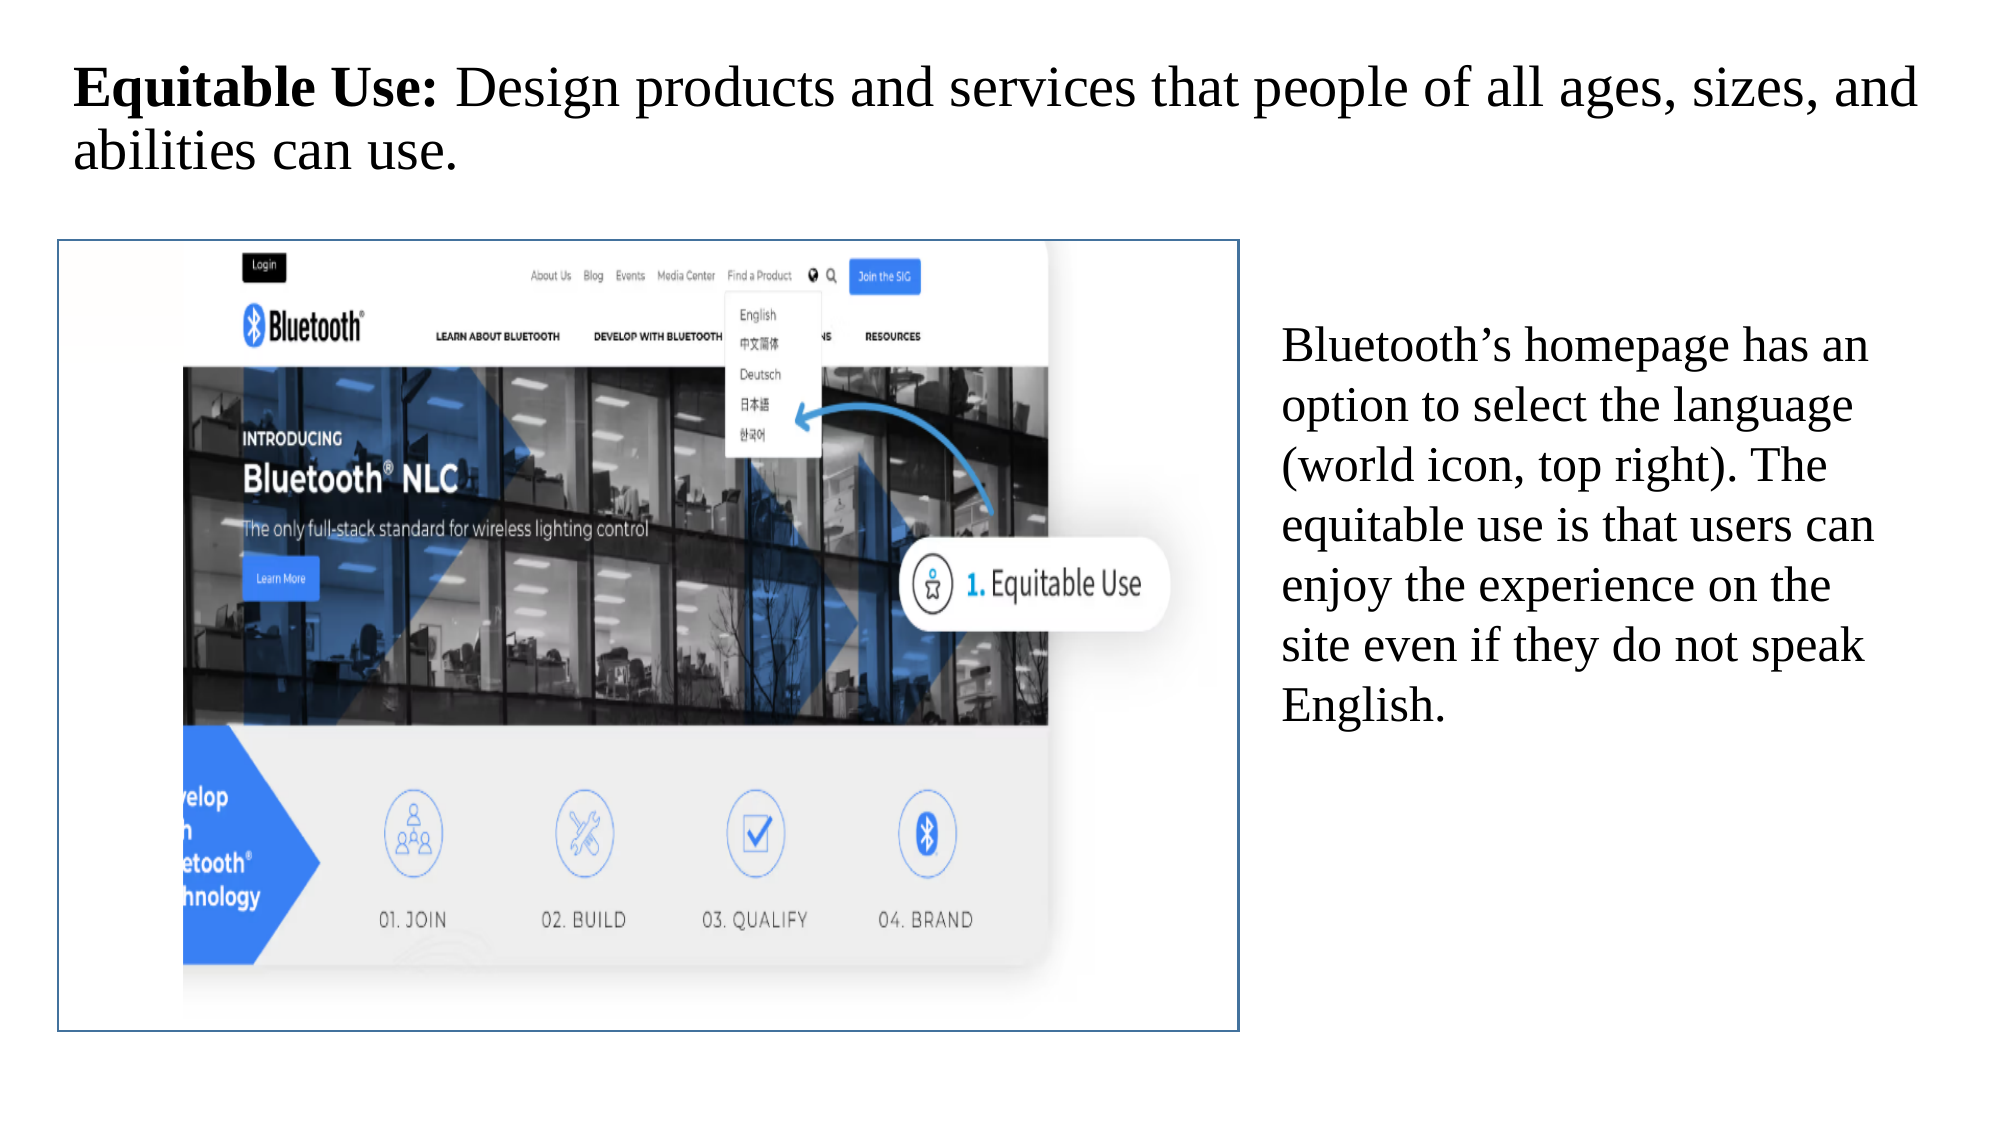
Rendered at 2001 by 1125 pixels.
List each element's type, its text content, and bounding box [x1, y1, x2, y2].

text_box Bluetooth’s homepage has an option to select the language (world icon, top right). The equitable use is that users can enjoy the experience on the site even if they do not speak English. [1266, 304, 1920, 739]
text_box [57, 239, 1240, 1032]
list Equitable Use: Design products and services that people of all ages, sizes, and abilities can use. [58, 48, 1948, 1083]
